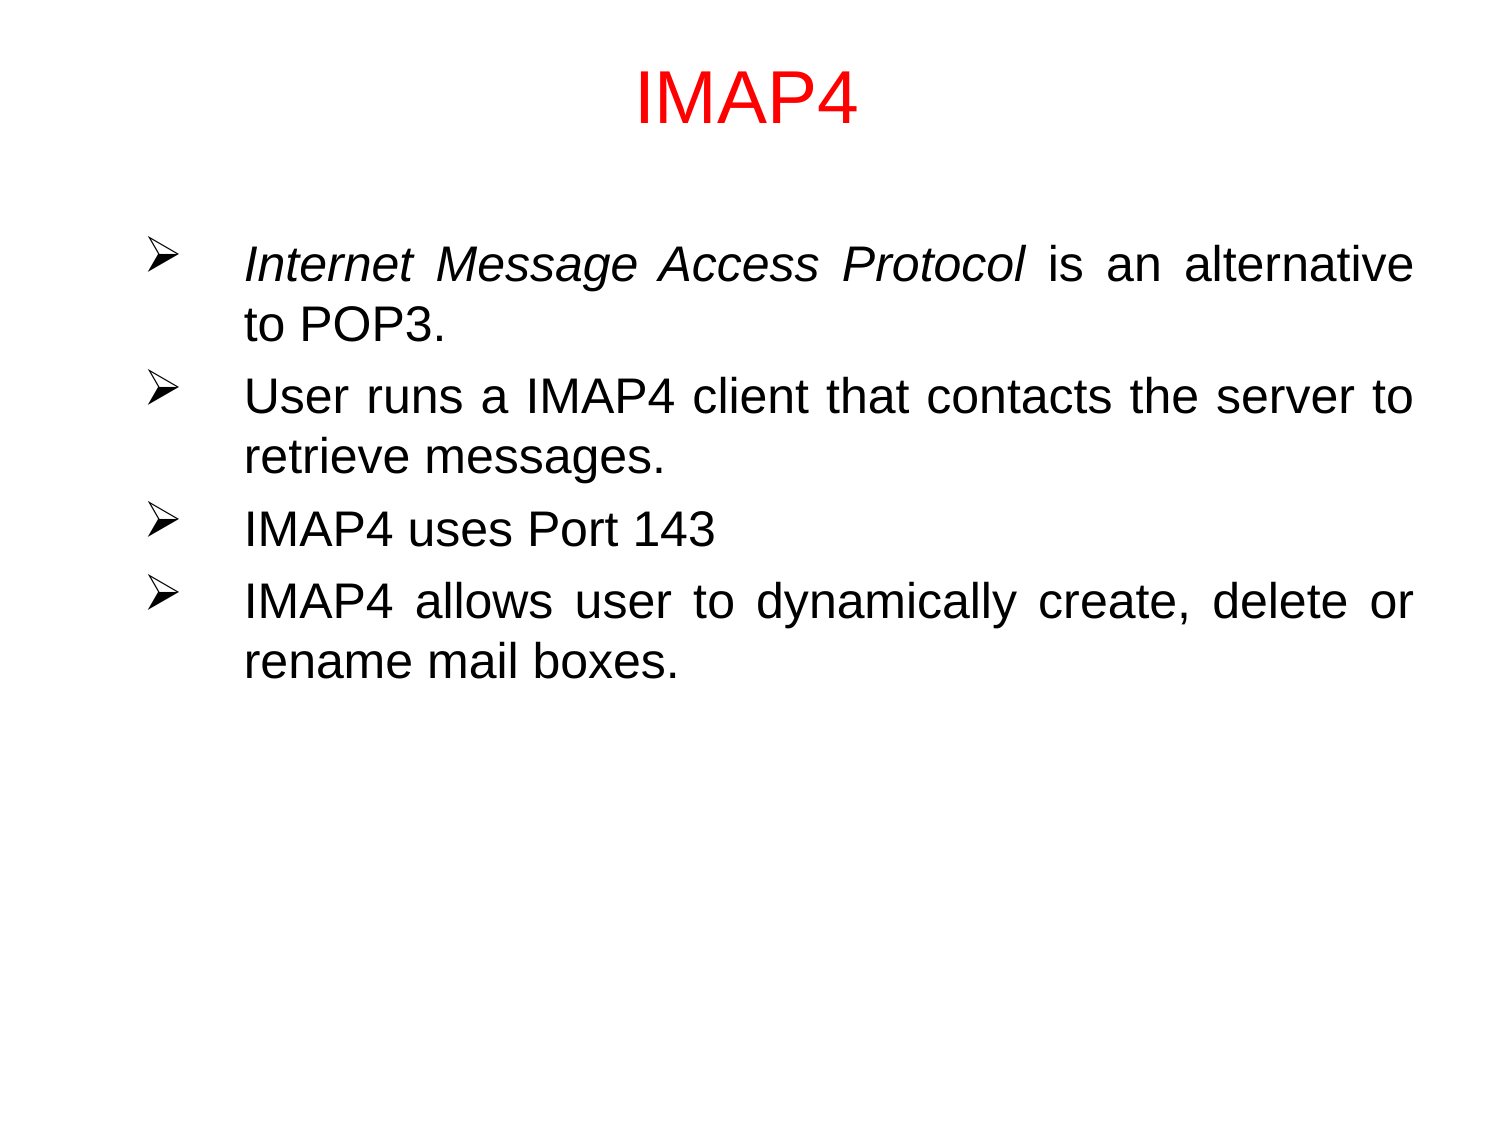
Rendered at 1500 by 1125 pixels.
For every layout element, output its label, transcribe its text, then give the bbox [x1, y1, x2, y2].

title IMAP4 [0, 0, 1500, 188]
list Internet Message Access Protocol is an alternative to POP3. User runs a IMAP4 client that contacts the server to retrieve messages. IMAP4 uses Port 143 IMAP4 allows user to dynamically create, delete or rename mail boxes. [128, 222, 1431, 575]
